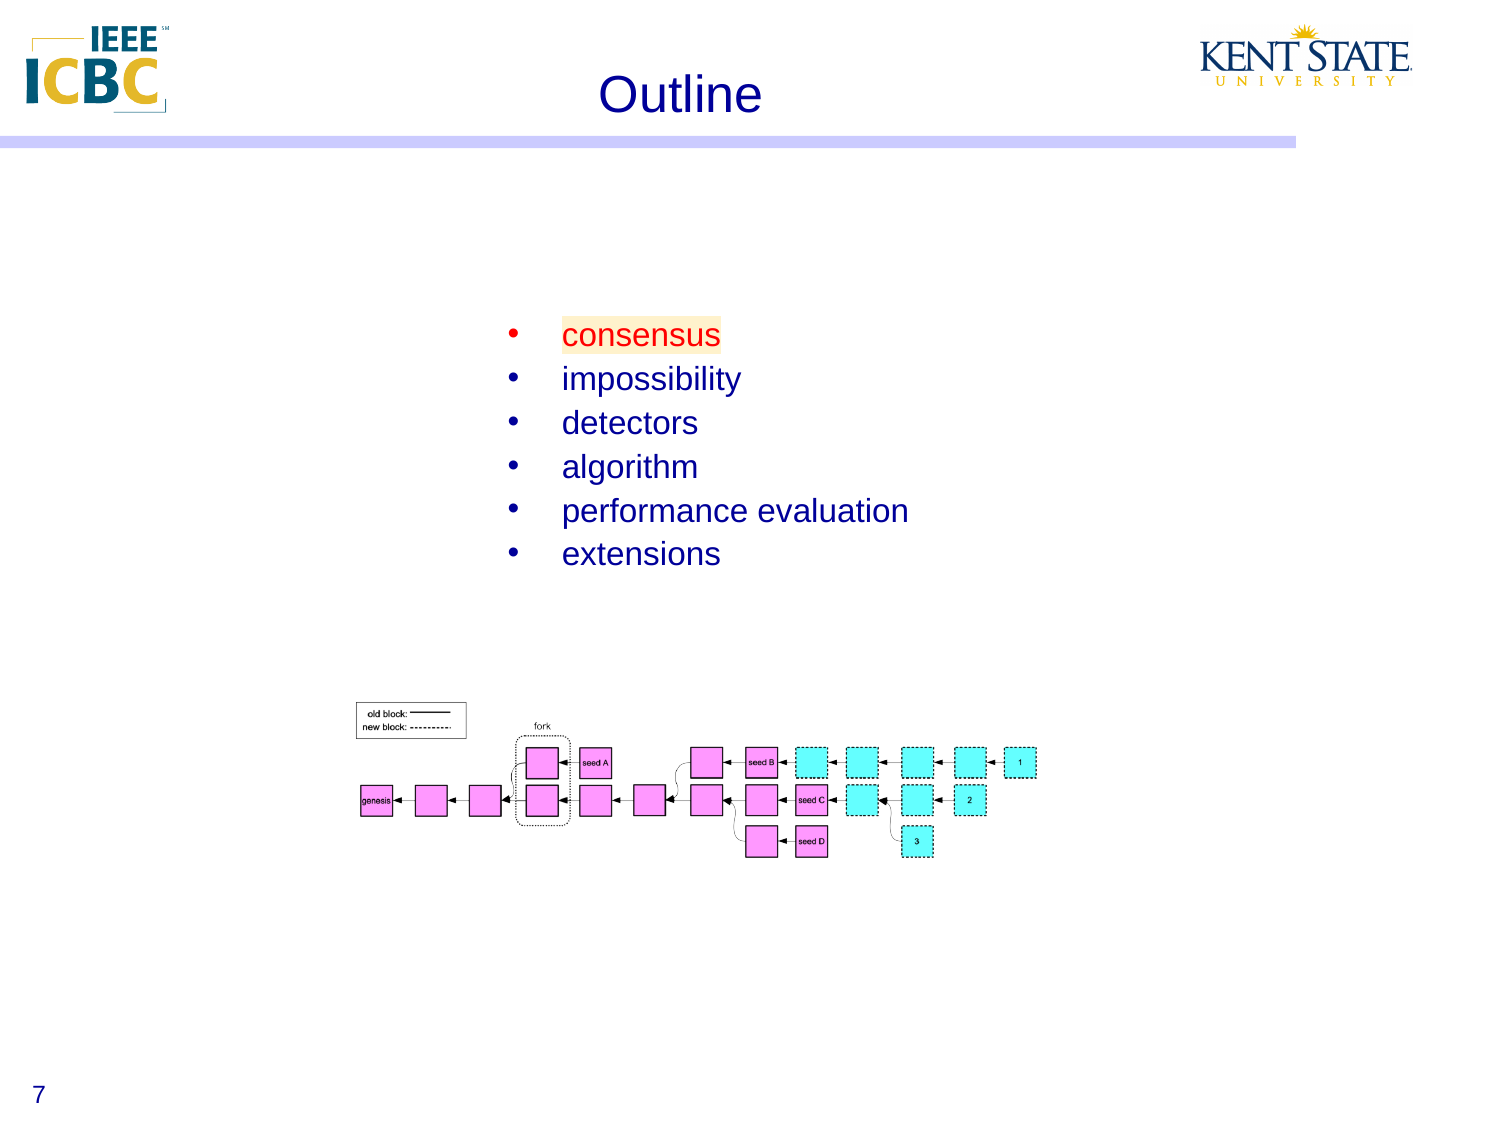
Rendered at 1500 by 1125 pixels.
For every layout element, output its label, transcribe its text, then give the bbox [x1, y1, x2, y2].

list consensus impossibility detectors algorithm performance evaluation extensions [471, 301, 1029, 551]
picture [1200, 24, 1413, 86]
picture [346, 688, 1050, 890]
picture [19, 18, 176, 120]
title Outline [75, 51, 1288, 131]
